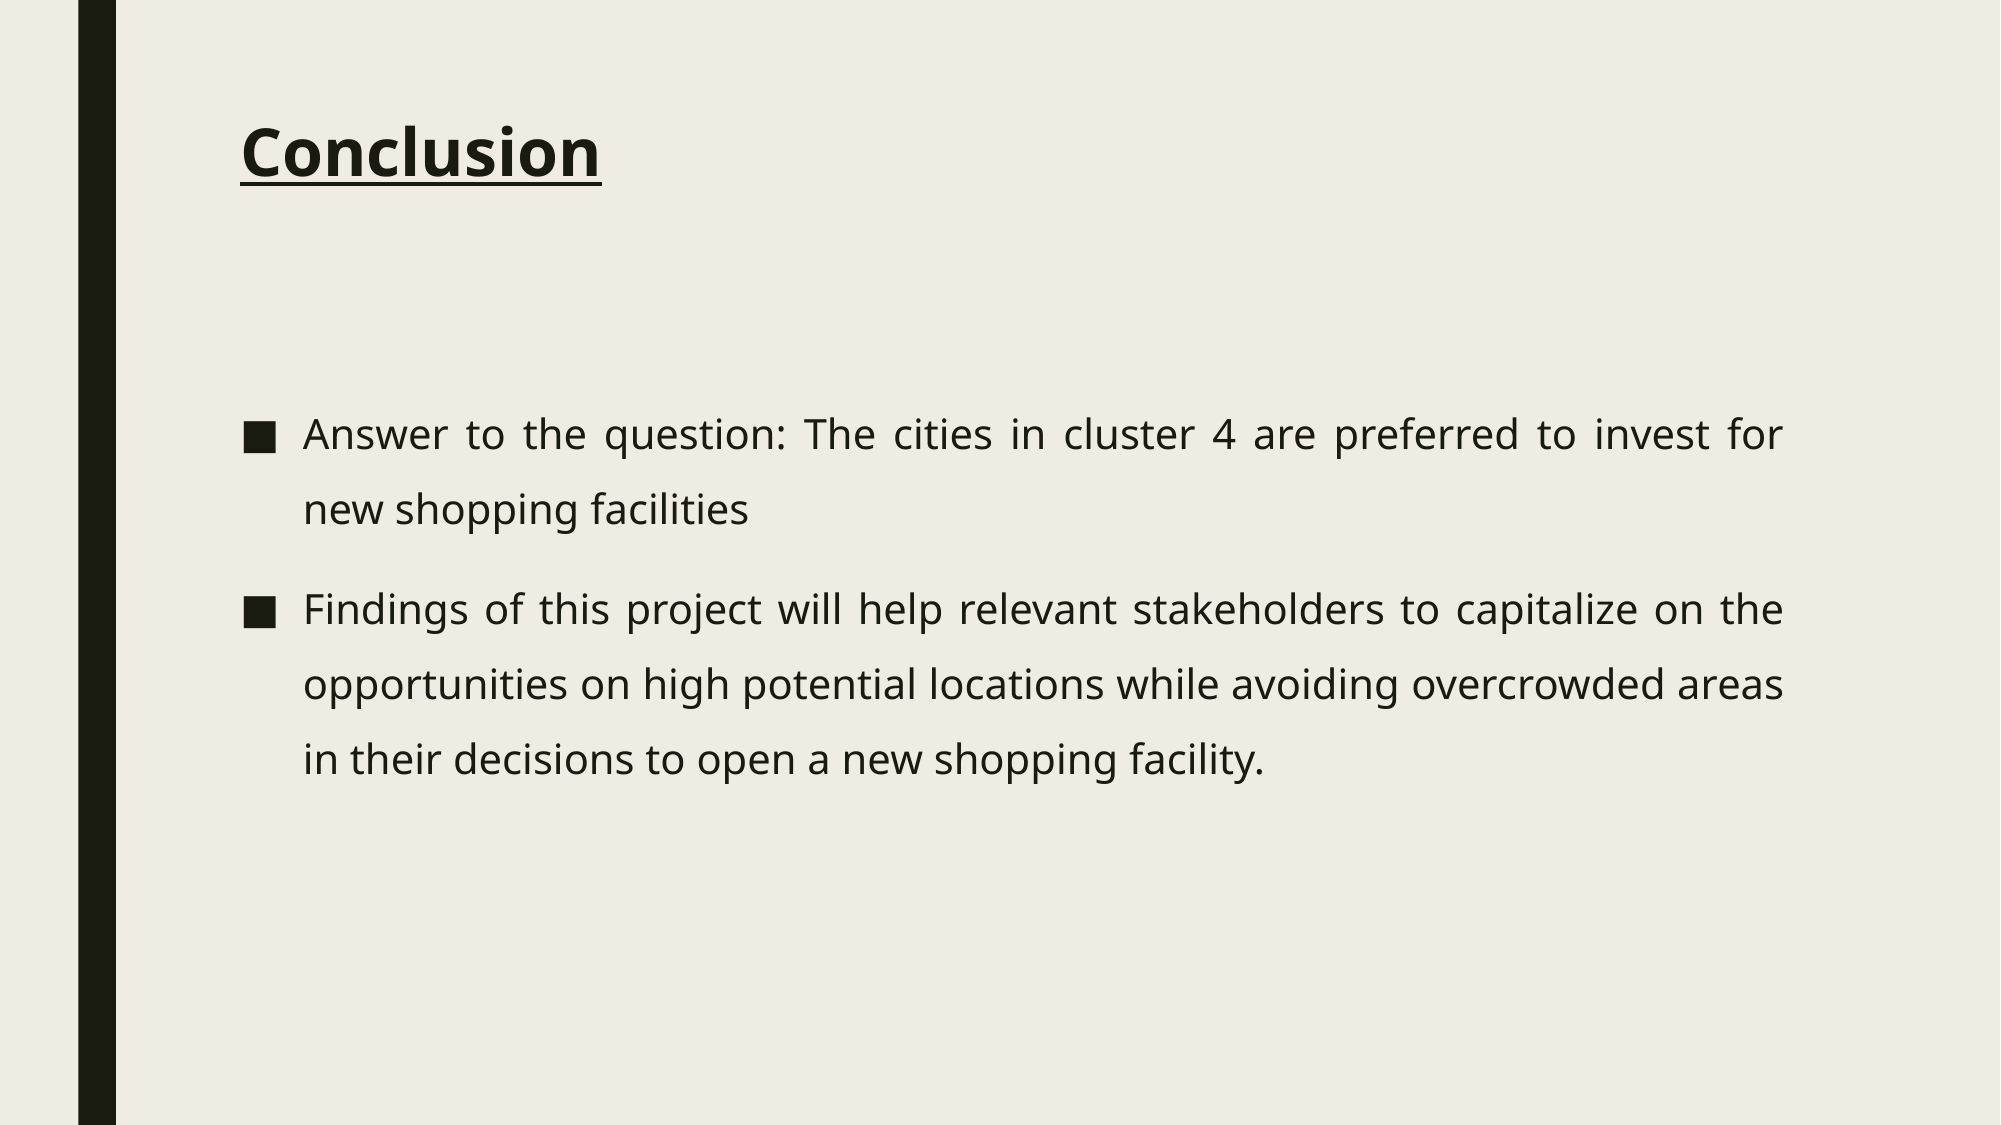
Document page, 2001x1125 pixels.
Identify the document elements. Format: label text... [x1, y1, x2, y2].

list Answer to the question: The cities in cluster 4 are preferred to invest for new shopping facilities Findings of this project will help relevant stakeholders to capitalize on the opportunities on high potential locations while avoiding overcrowded areas in their decisions to open a new shopping facility. [225, 375, 1800, 963]
title Conclusion [225, 112, 1800, 281]
